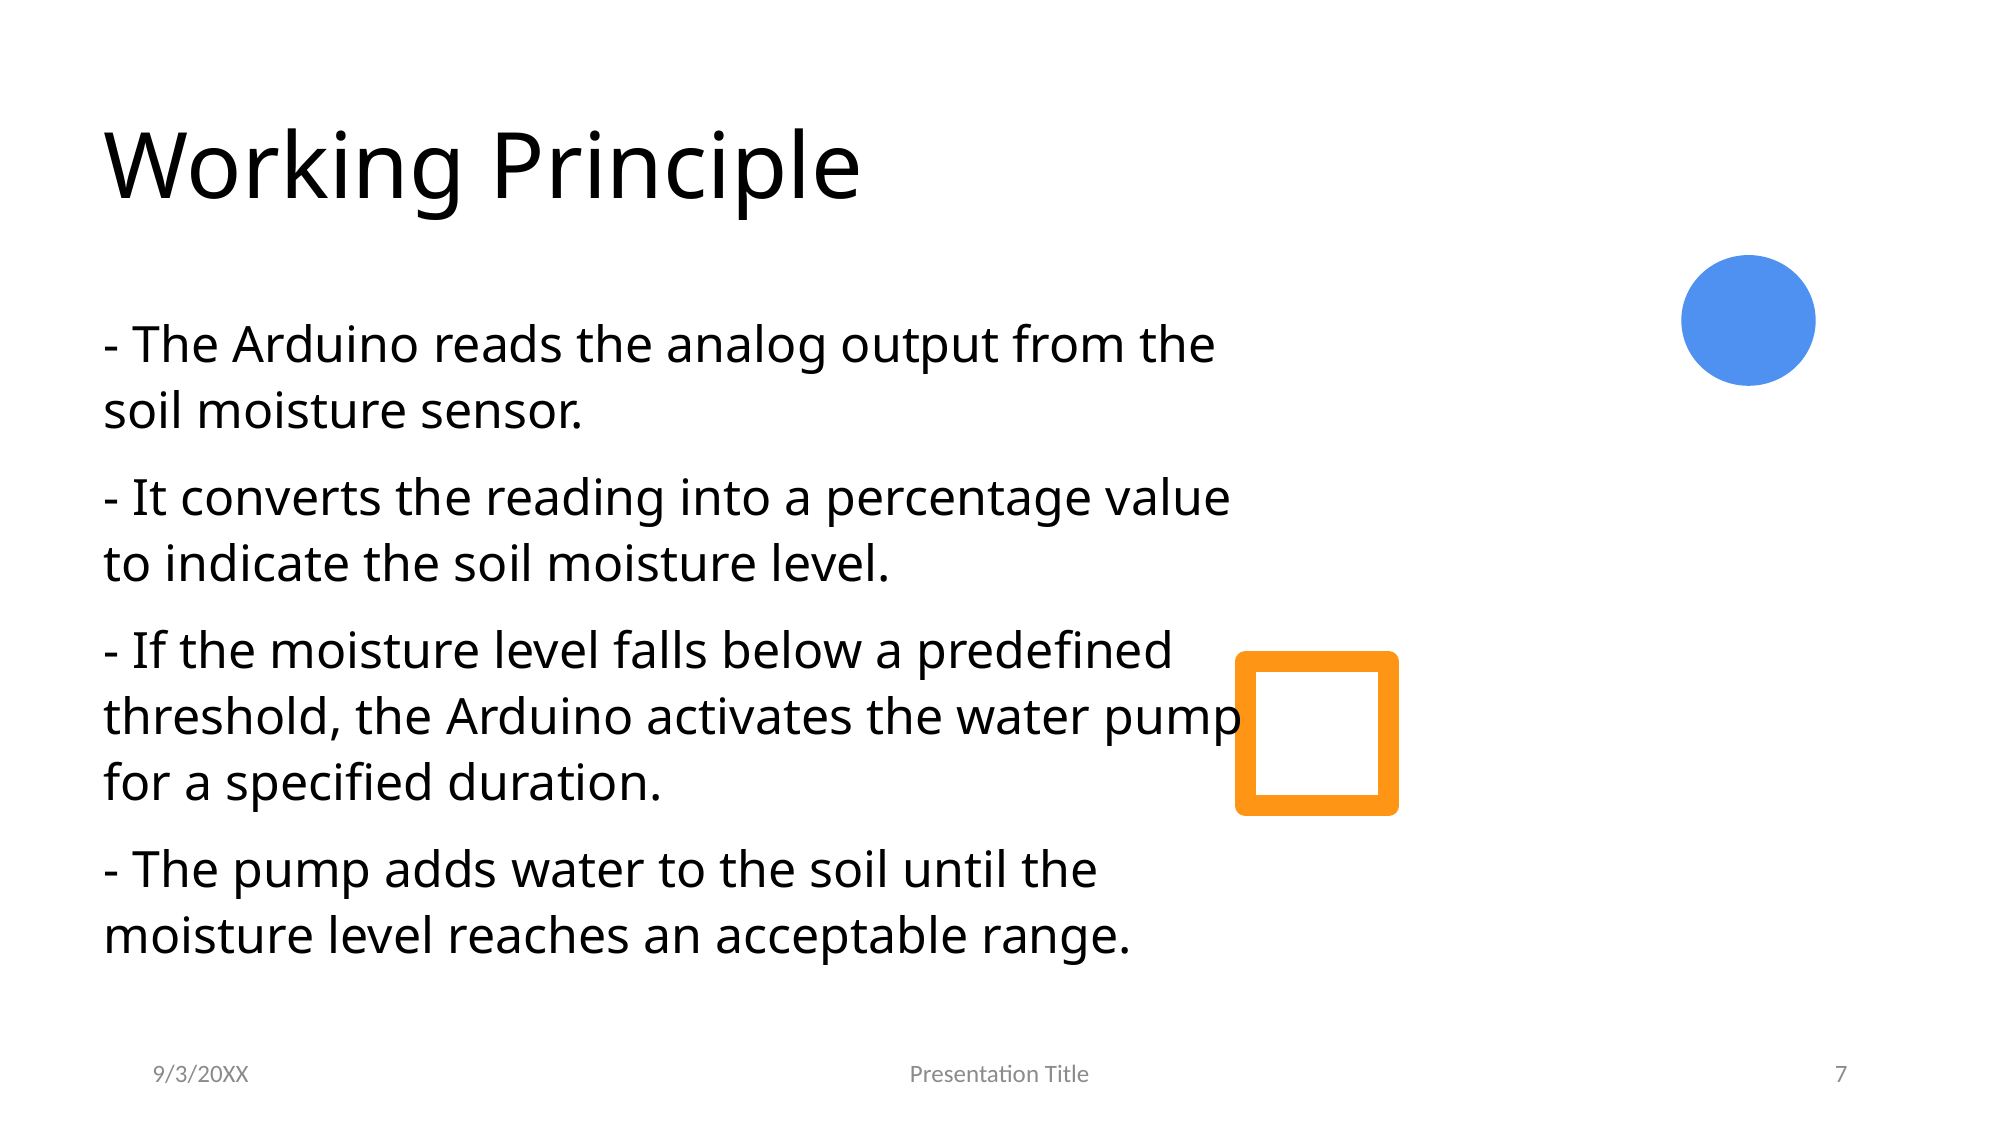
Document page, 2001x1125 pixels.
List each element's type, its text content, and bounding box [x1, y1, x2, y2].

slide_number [137, 1042, 588, 1103]
footer Presentation Title [662, 1042, 1338, 1103]
slide_number 7 [1412, 1042, 1863, 1103]
list - The Arduino reads the analog output from the soil moisture sensor. - It converts the reading into a percentage value to indicate the soil moisture level. - If the moisture level falls below a predefined threshold, the Arduino activates the water pump for a specified duration. - The pump adds water to the soil until the moisture level reaches an acceptable range. [88, 299, 1289, 1014]
title Working Principle [88, 59, 1041, 278]
